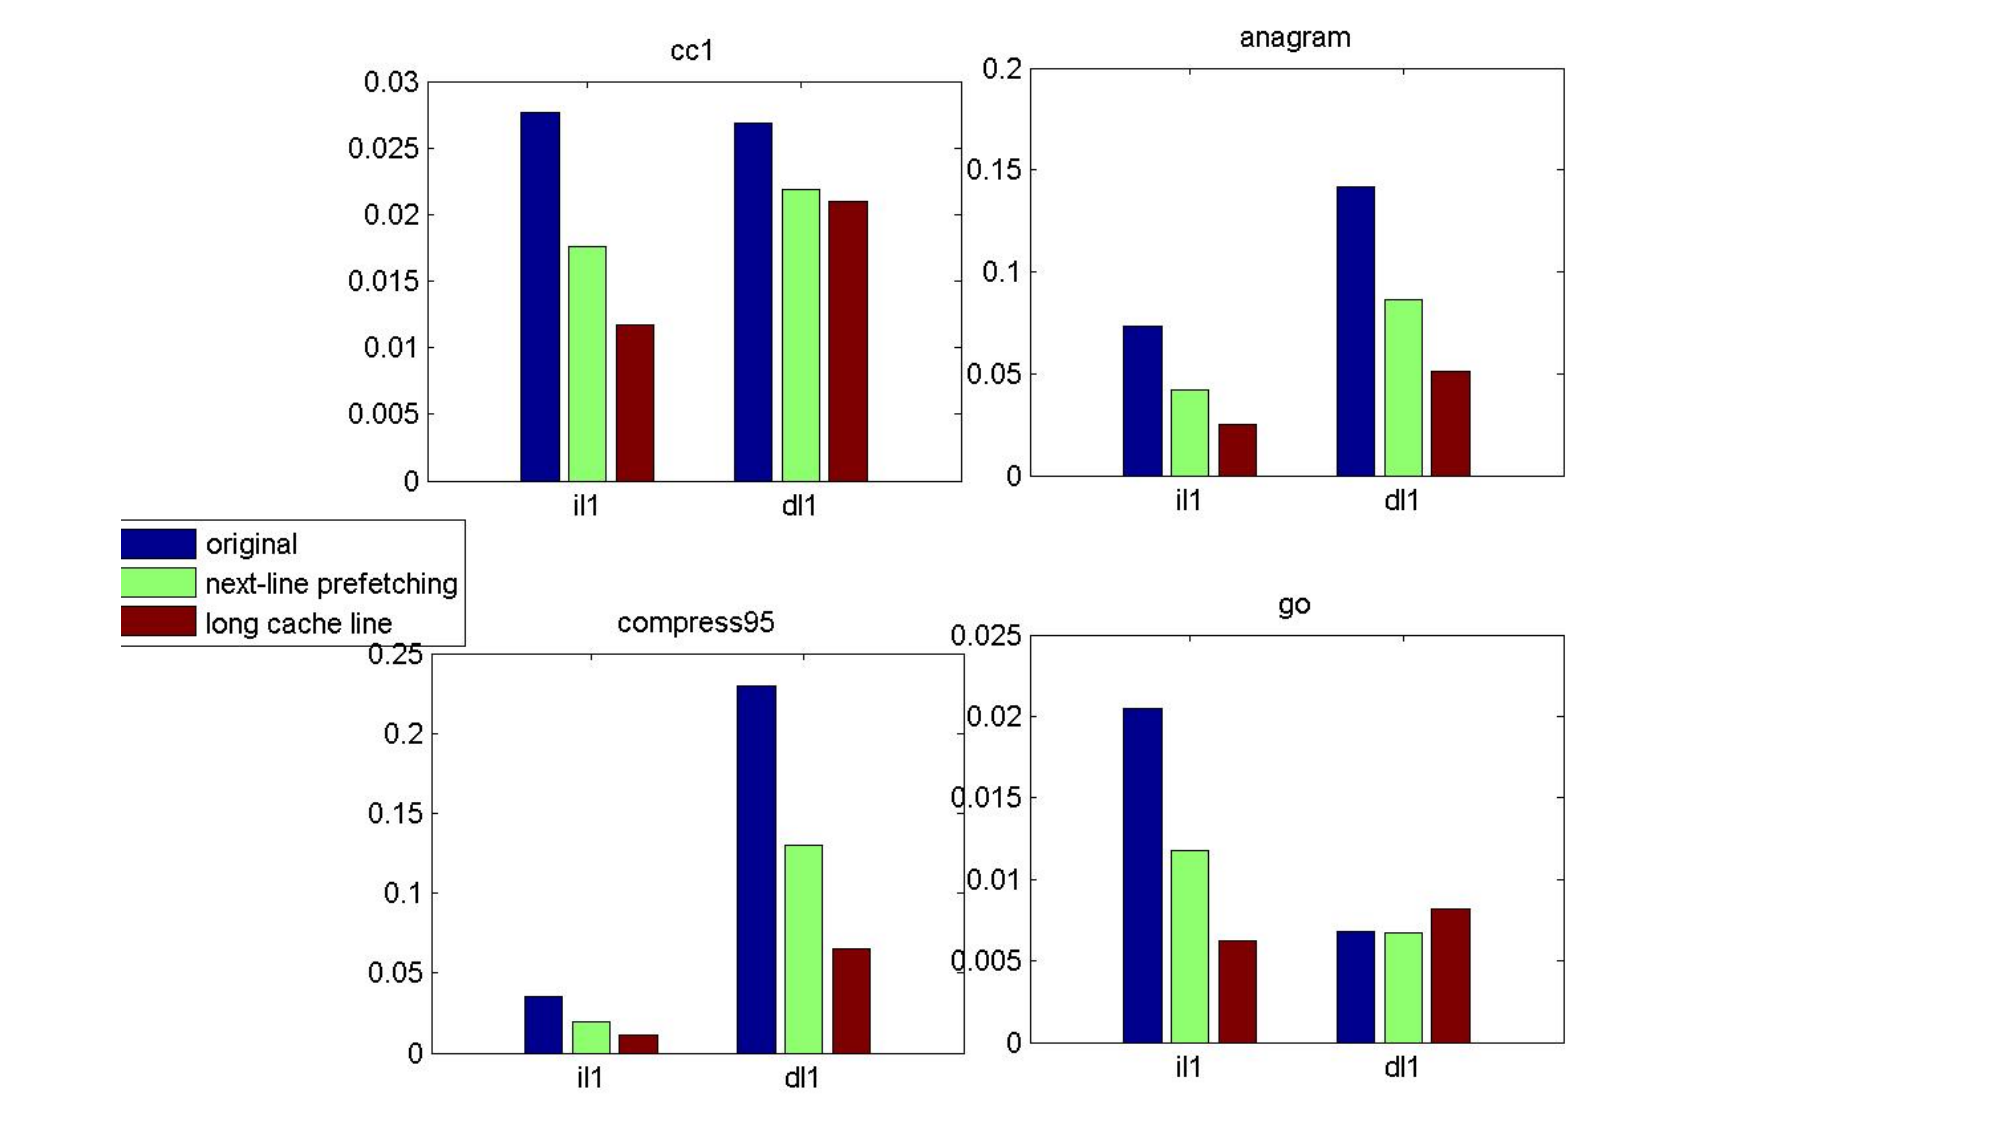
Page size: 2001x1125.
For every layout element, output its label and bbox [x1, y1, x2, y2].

picture [121, 0, 1715, 1125]
